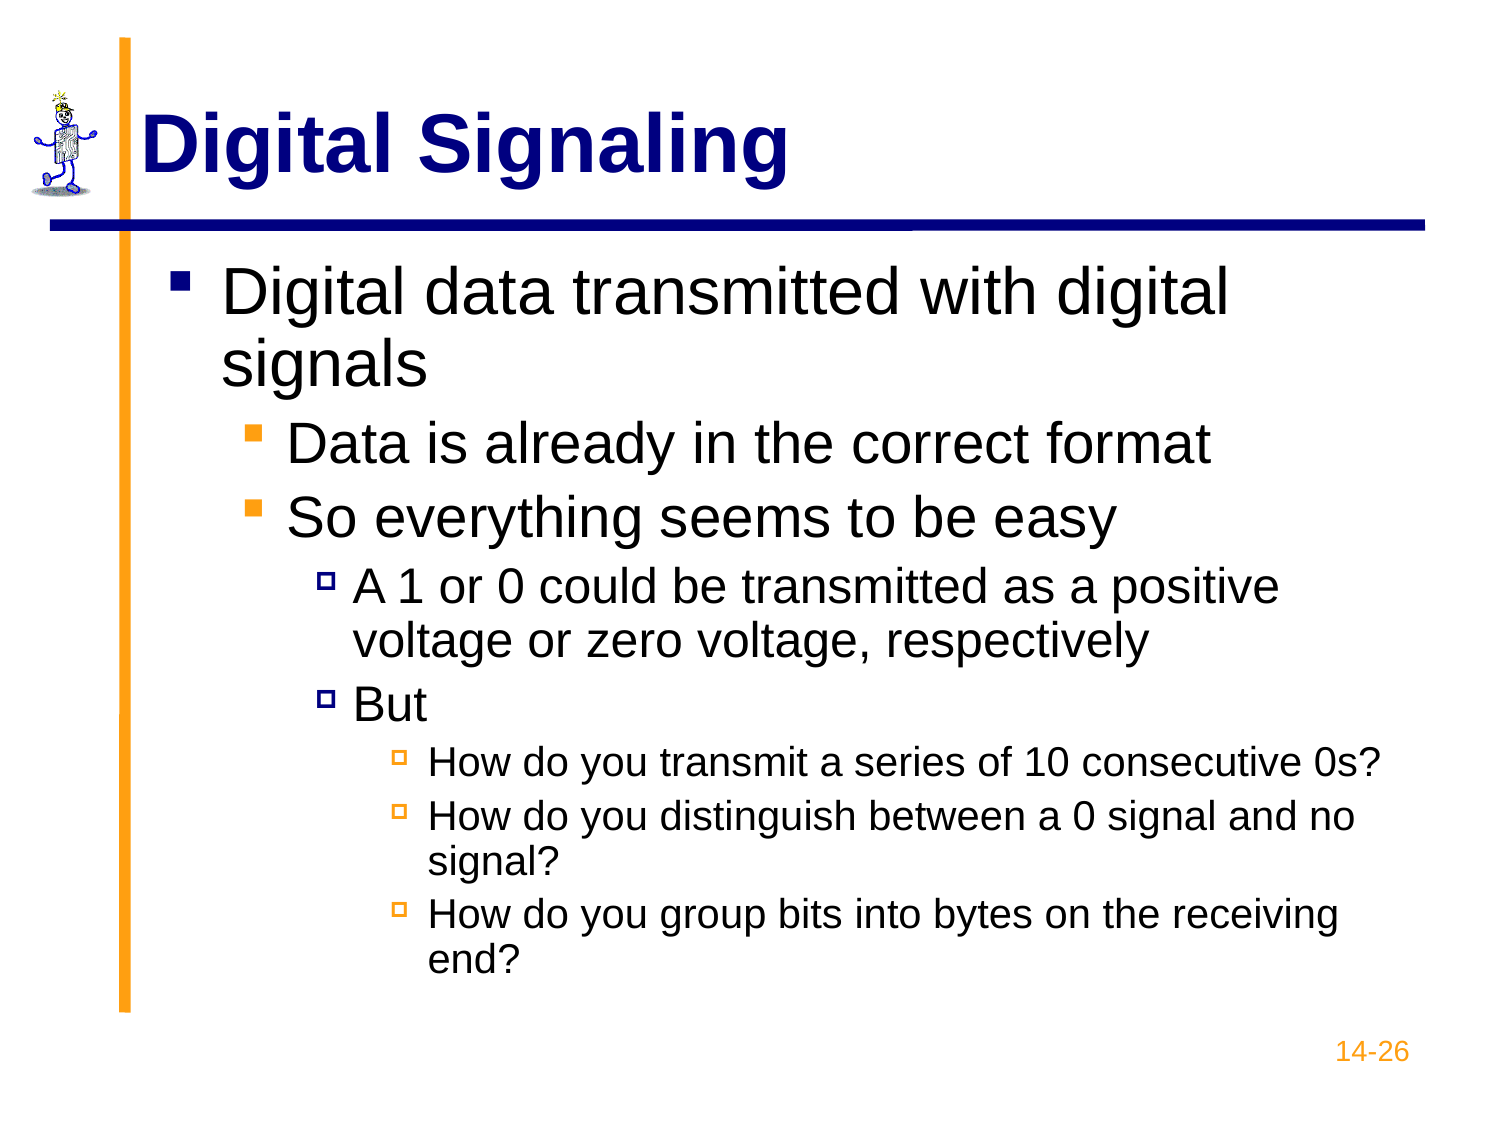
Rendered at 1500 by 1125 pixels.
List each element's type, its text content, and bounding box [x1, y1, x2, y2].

picture [24, 87, 105, 204]
title Digital Signaling [124, 44, 1426, 233]
list Digital data transmitted with digital signals Data is already in the correct format So everything seems to be easy A 1 or 0 could be transmitted as a positive voltage or zero voltage, respectively But How do you transmit a series of 10 consecutive 0s? How do you distinguish between a 0 signal and no signal? How do you group bits into bytes on the receiving end? [149, 249, 1426, 1038]
slide_number 14-26 [1074, 1024, 1426, 1103]
